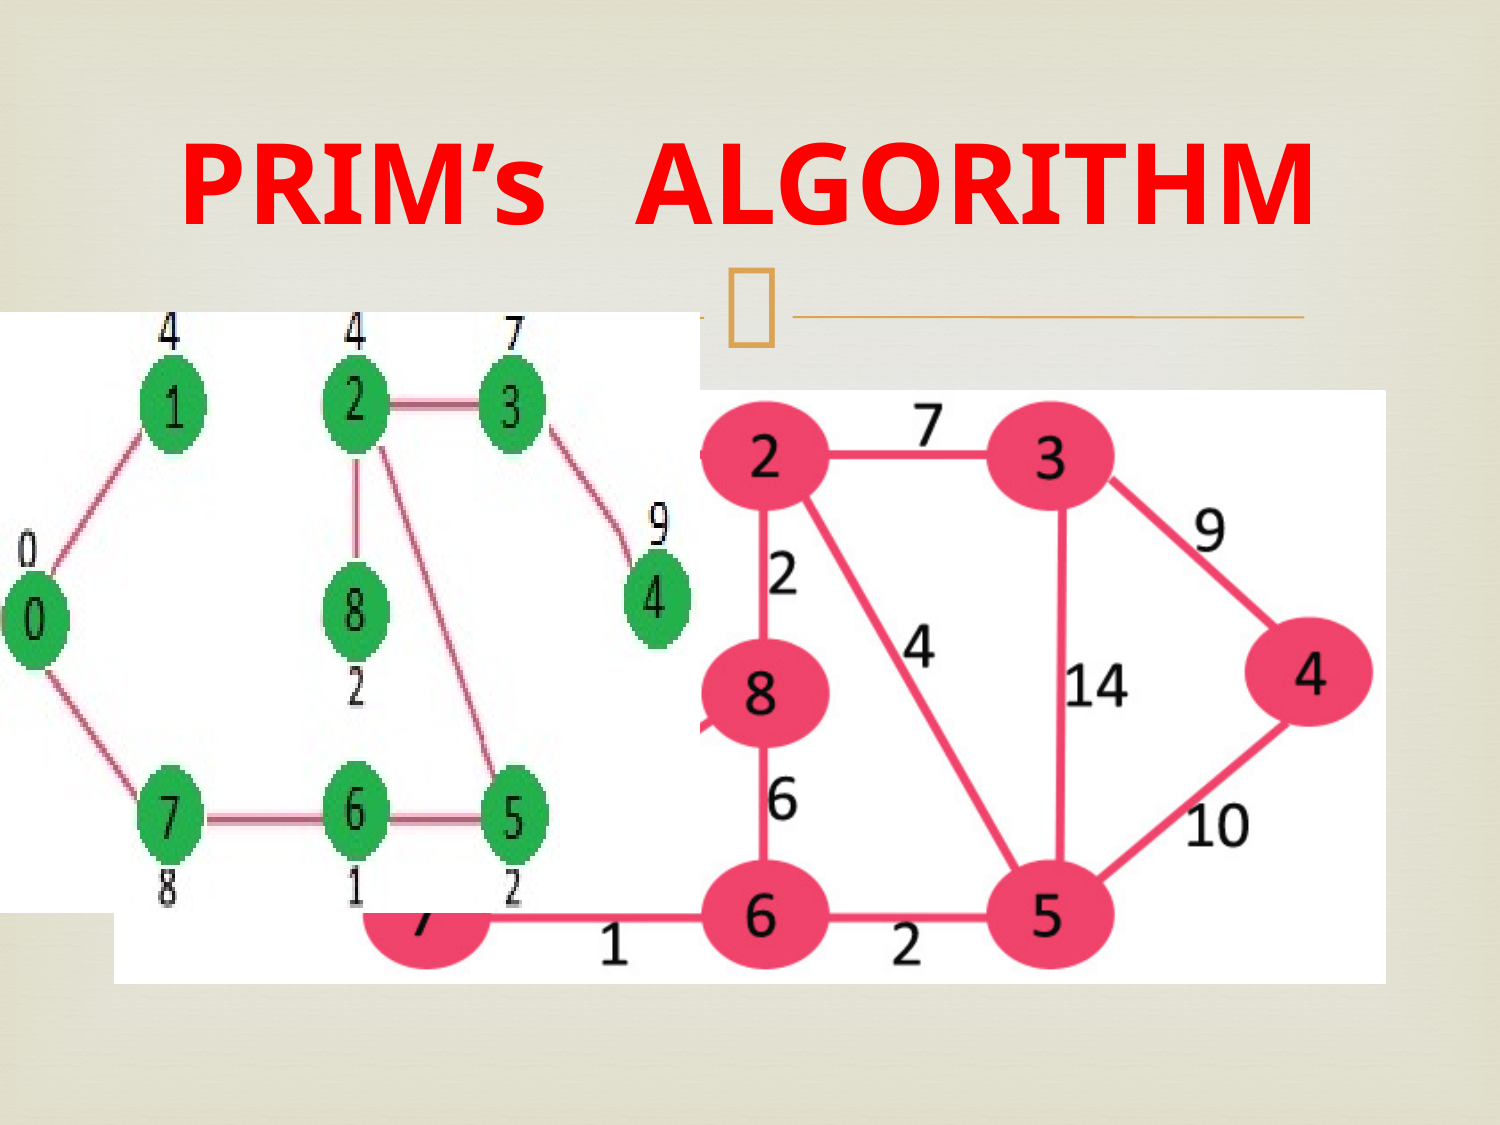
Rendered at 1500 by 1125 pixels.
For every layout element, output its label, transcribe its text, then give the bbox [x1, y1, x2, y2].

title PRIM’s ALGORITHM [112, 93, 1386, 267]
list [114, 389, 1386, 984]
picture [0, 311, 701, 913]
